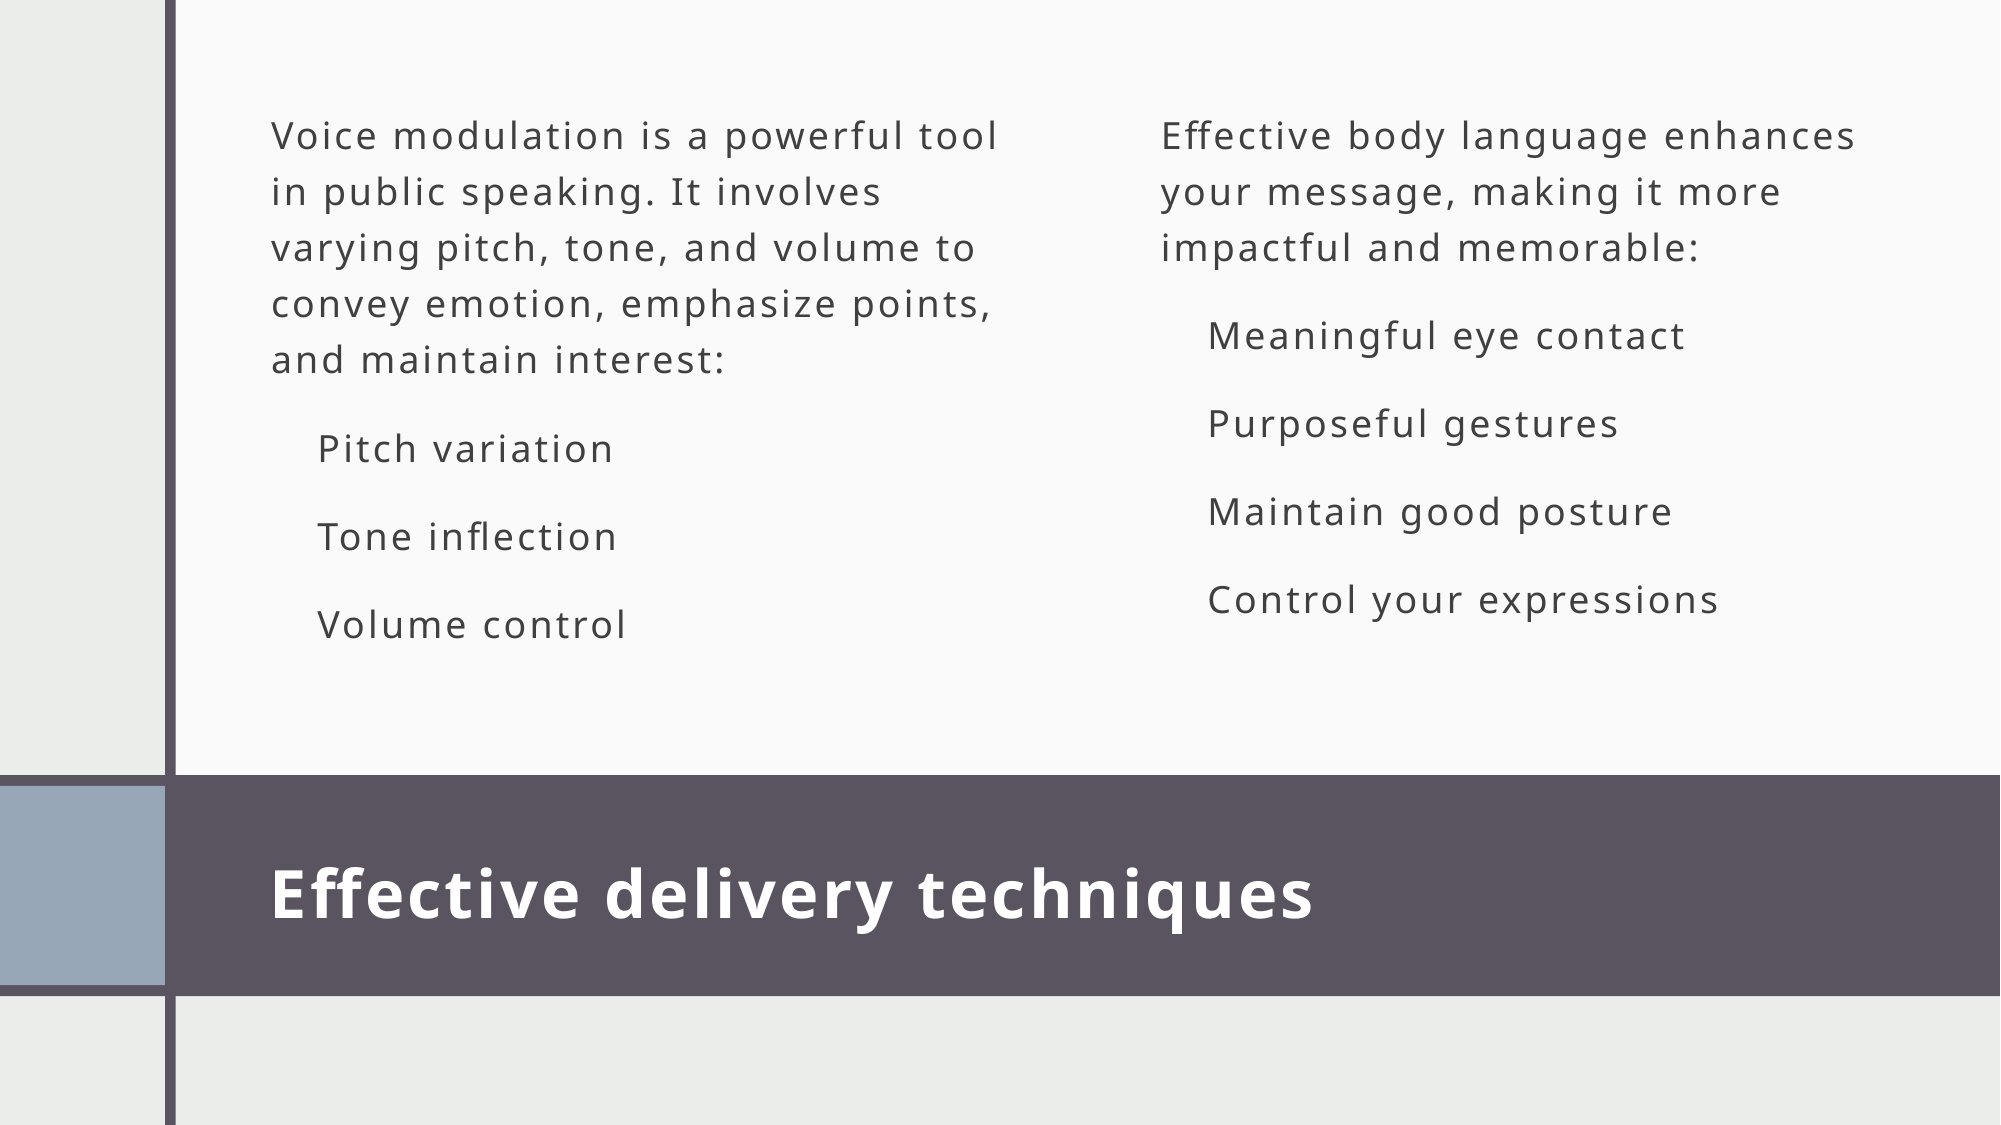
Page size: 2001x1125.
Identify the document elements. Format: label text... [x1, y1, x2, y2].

list Voice modulation is a powerful tool in public speaking. It involves varying pitch, tone, and volume to convey emotion, emphasize points, and maintain interest: Pitch variation Tone inflection Volume control [253, 82, 1033, 693]
list Effective body language enhances your message, making it more impactful and memorable: Meaningful eye contact Purposeful gestures Maintain good posture Control your expressions [1142, 82, 1923, 693]
title Effective delivery techniques [251, 799, 1895, 969]
